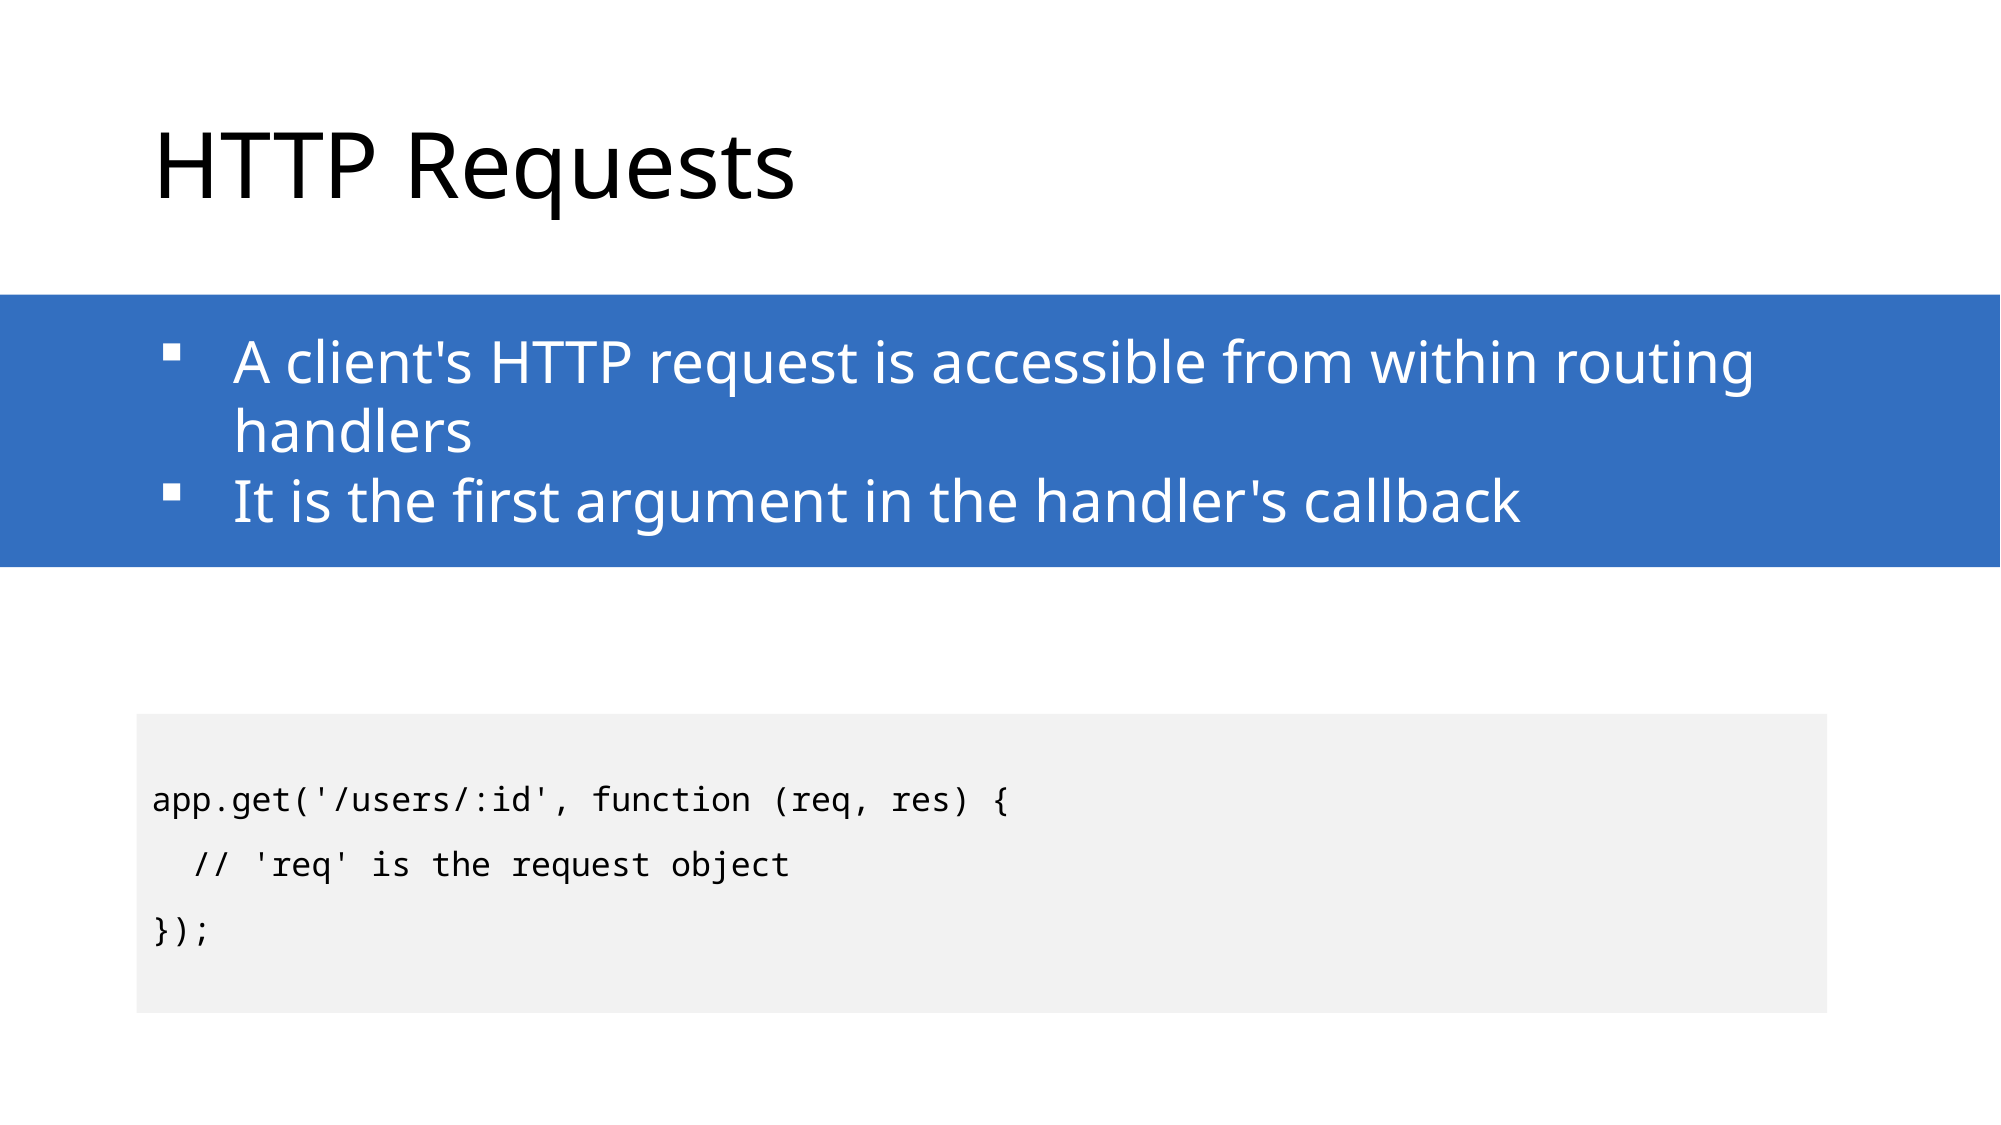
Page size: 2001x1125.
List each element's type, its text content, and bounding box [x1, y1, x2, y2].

title HTTP Requests [137, 59, 1863, 278]
text_box app.get('/users/:id', function (req, res) { // 'req' is the request object }); [136, 713, 1828, 1013]
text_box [0, 294, 2000, 568]
